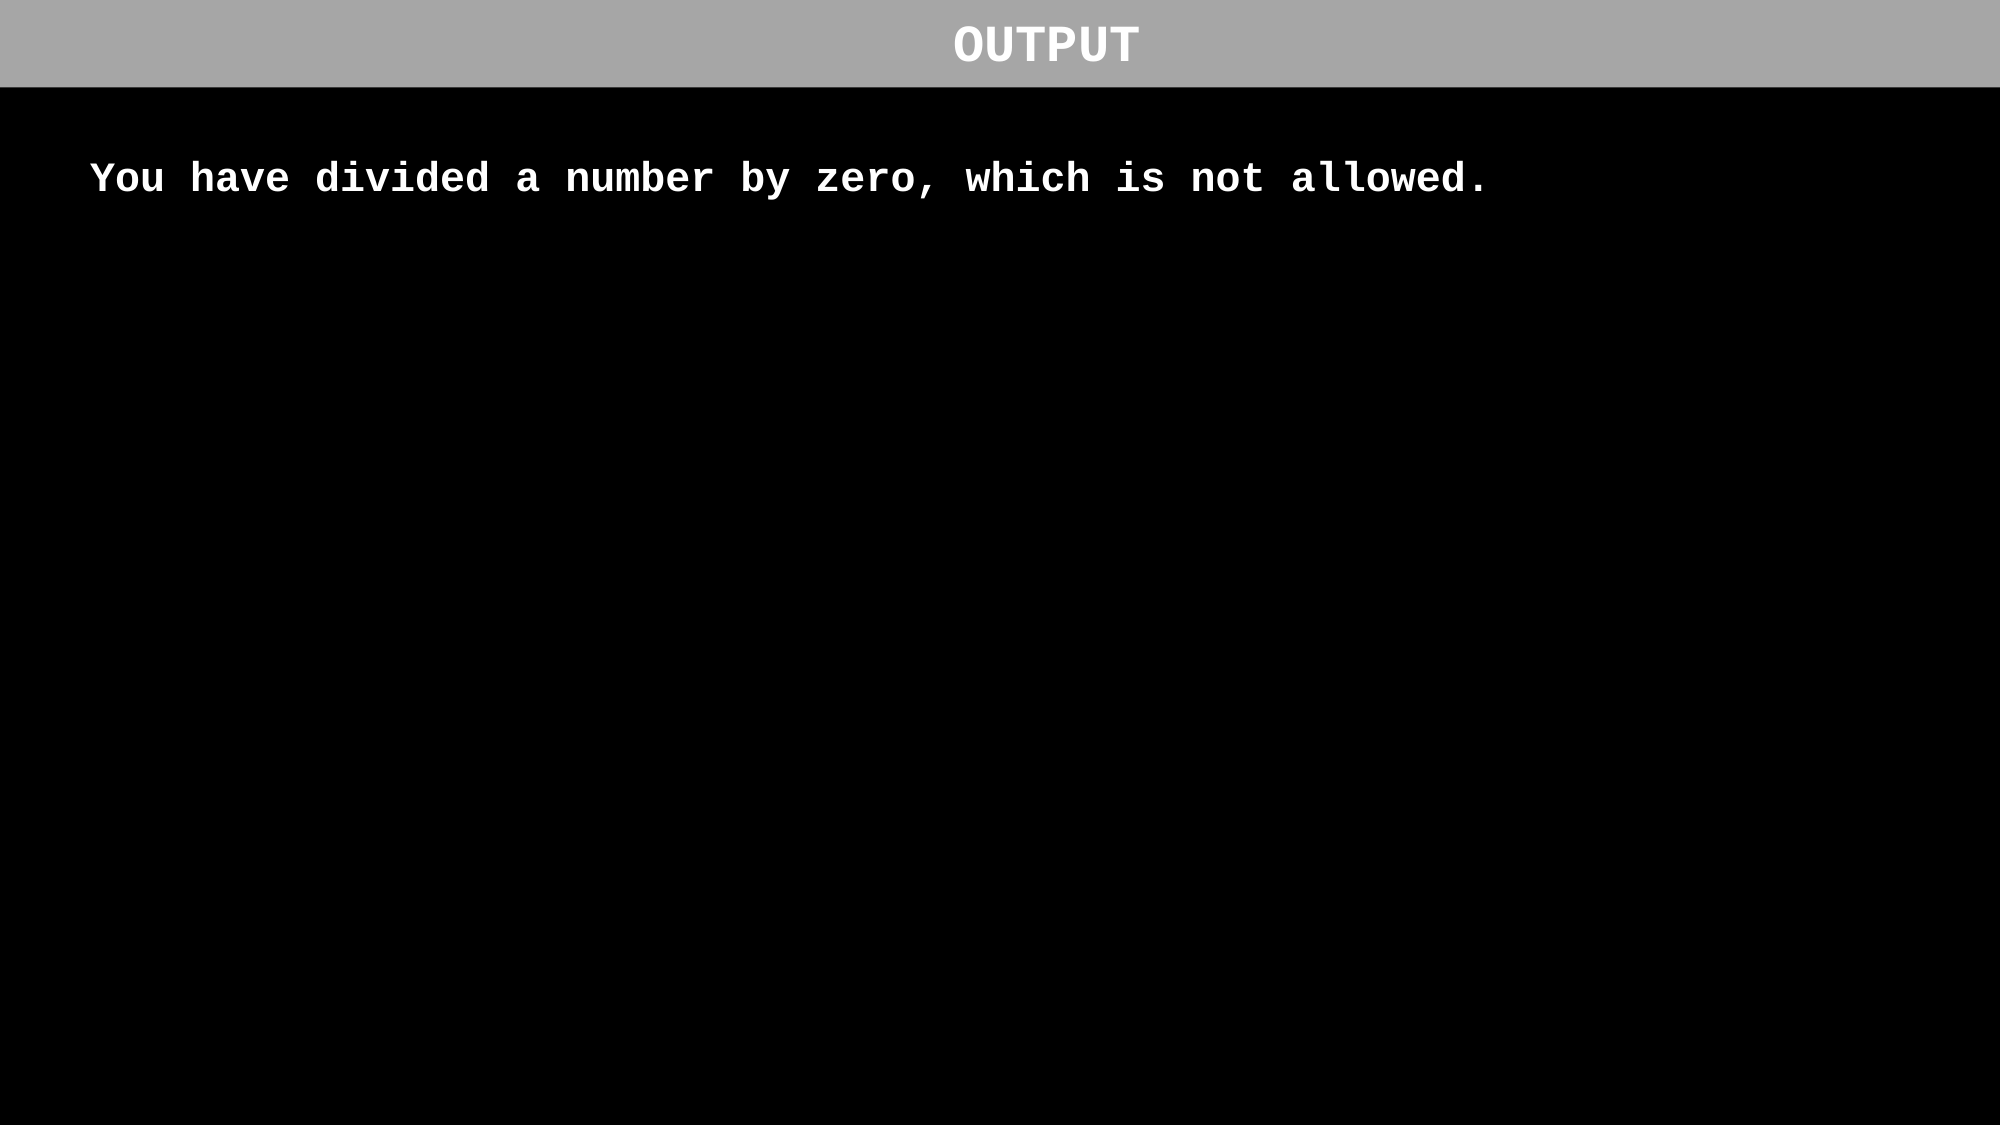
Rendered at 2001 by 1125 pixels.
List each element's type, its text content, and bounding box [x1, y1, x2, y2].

text_box OUTPUT [0, 0, 2000, 88]
text_box You have divided a number by zero, which is not allowed. [0, 88, 2000, 1125]
